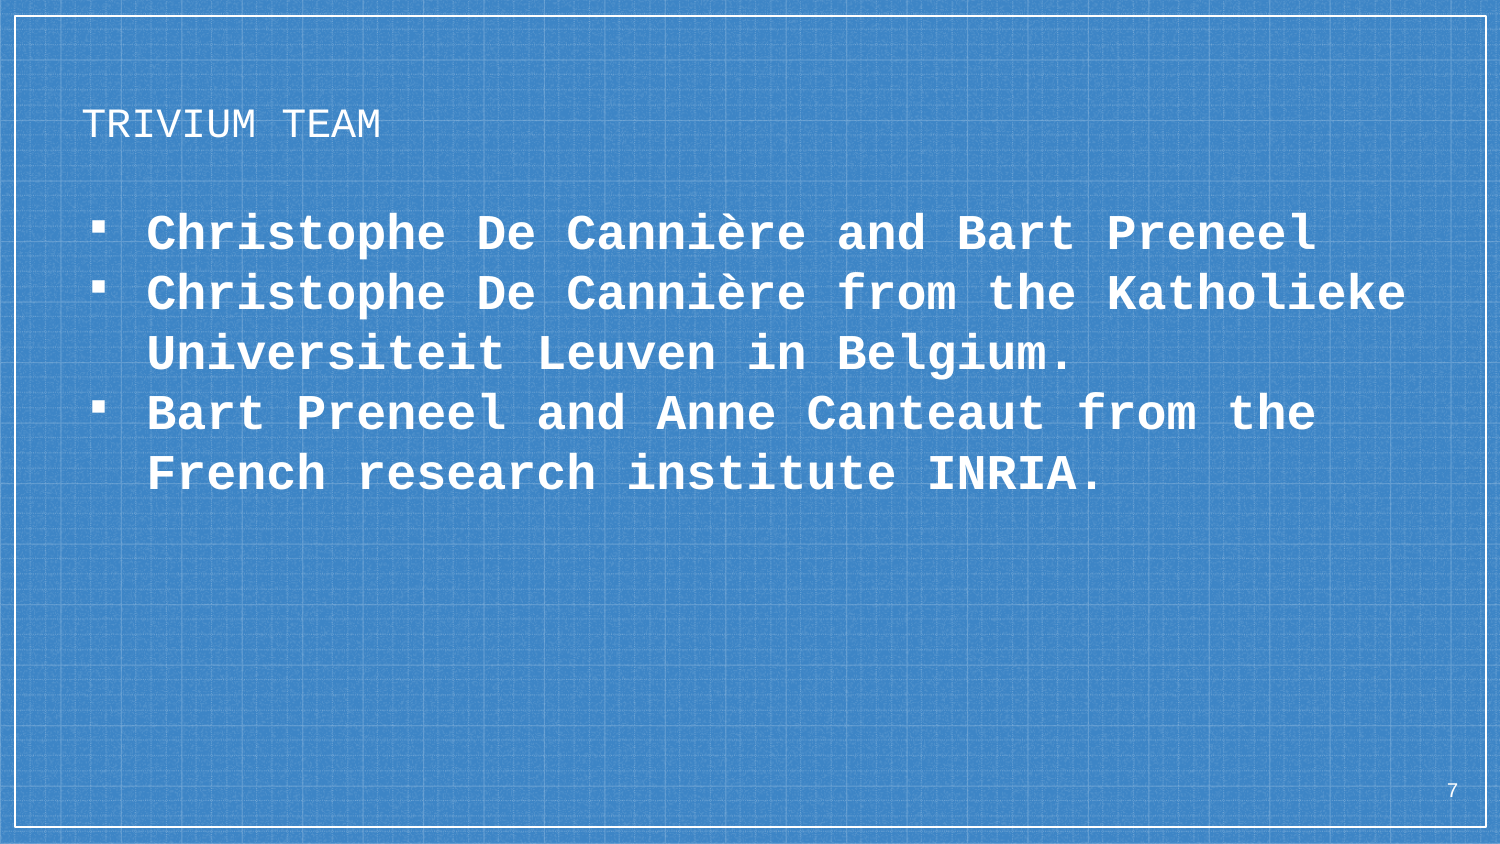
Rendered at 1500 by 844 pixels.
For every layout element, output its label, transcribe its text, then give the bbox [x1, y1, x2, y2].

slide_number ‹#› [1398, 761, 1474, 810]
list Christophe De Cannière and Bart Preneel Christophe De Cannière from the Katholieke Universiteit Leuven in Belgium. Bart Preneel and Anne Canteaut from the French research institute INRIA. [56, 184, 1441, 782]
title TRIVIUM TEAM [66, 81, 1417, 149]
picture [0, 0, 1500, 844]
